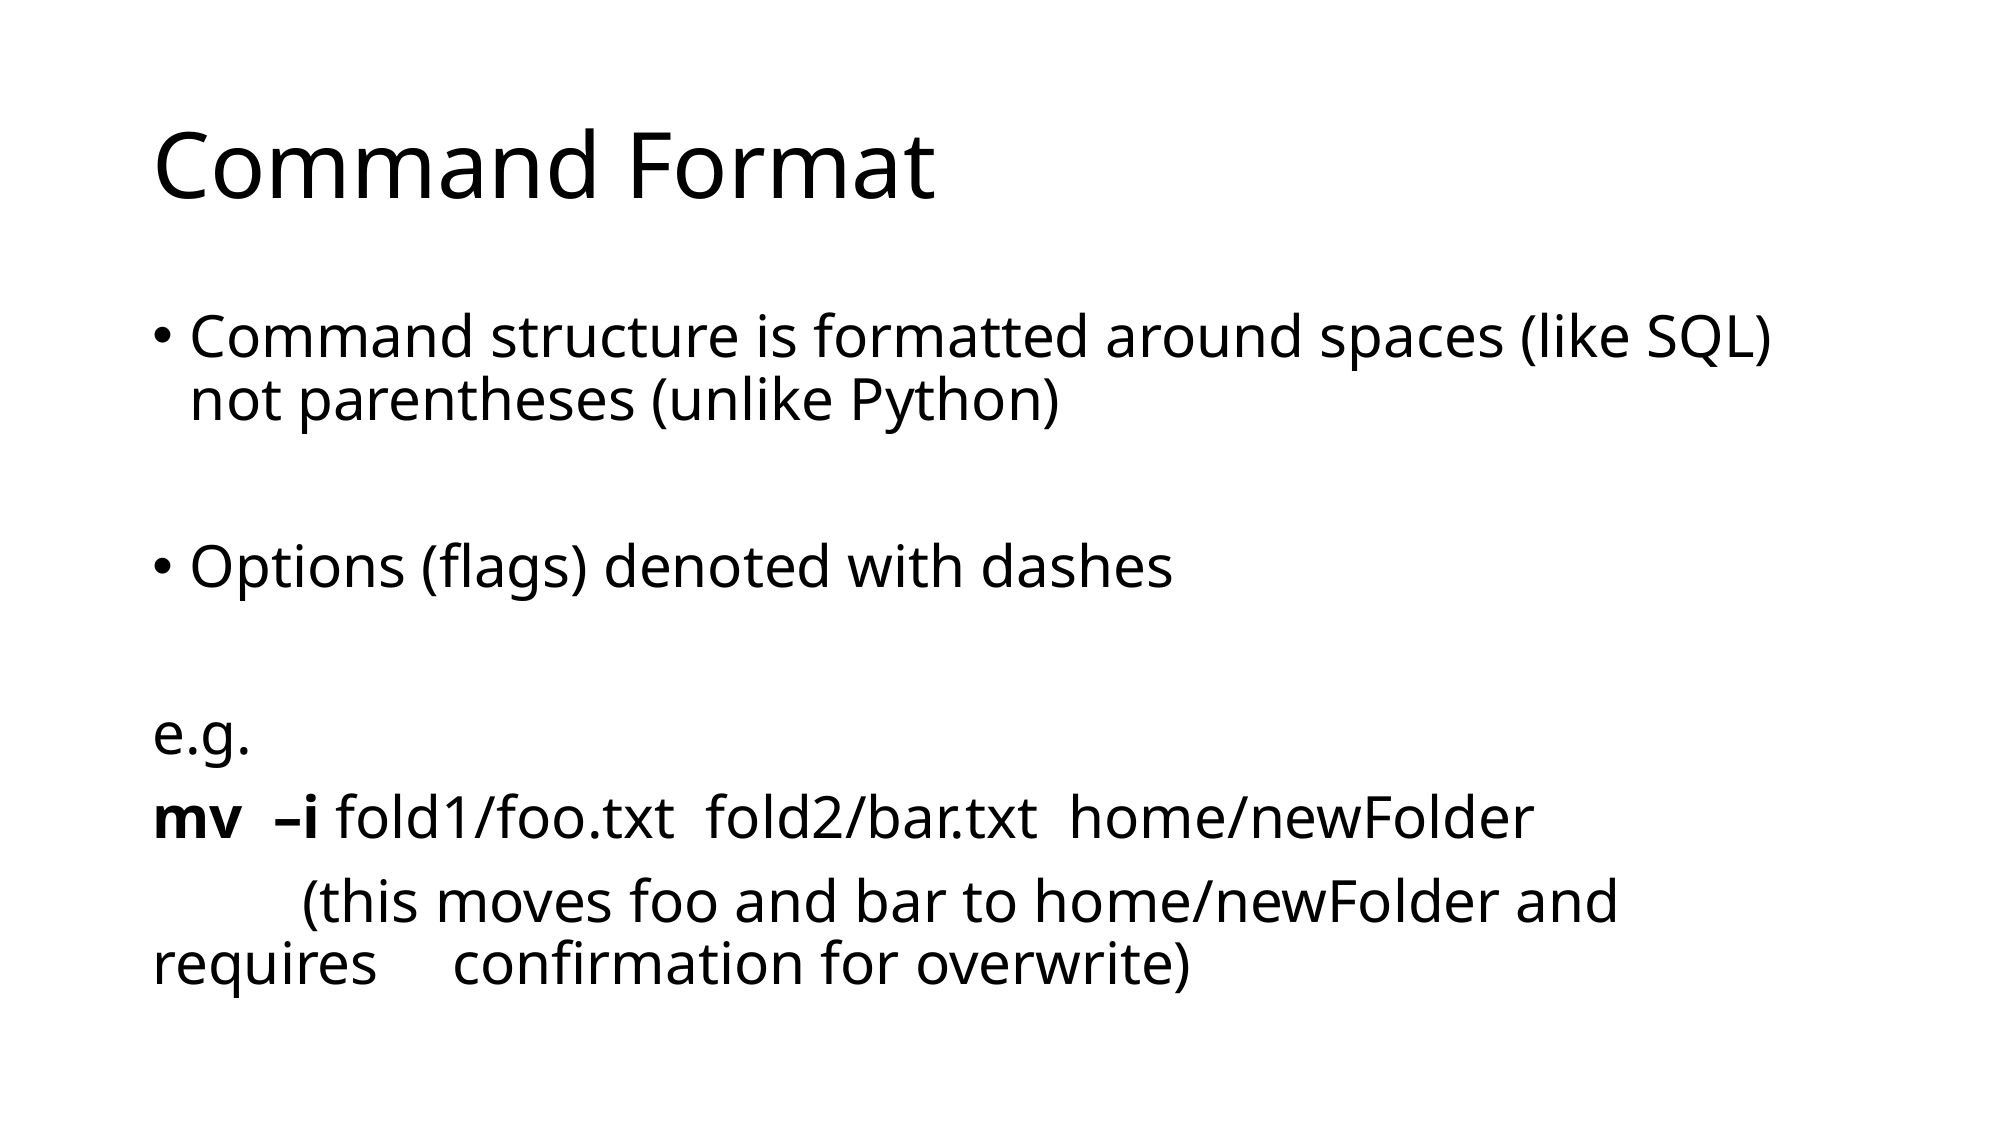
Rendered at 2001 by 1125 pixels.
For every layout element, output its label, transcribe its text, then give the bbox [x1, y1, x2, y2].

list Command structure is formatted around spaces (like SQL) not parentheses (unlike Python) Options (flags) denoted with dashes e.g. mv –i fold1/foo.txt fold2/bar.txt home/newFolder (this moves foo and bar to home/newFolder and requires confirmation for overwrite) [137, 299, 1863, 1014]
title Command Format [137, 59, 1863, 278]
